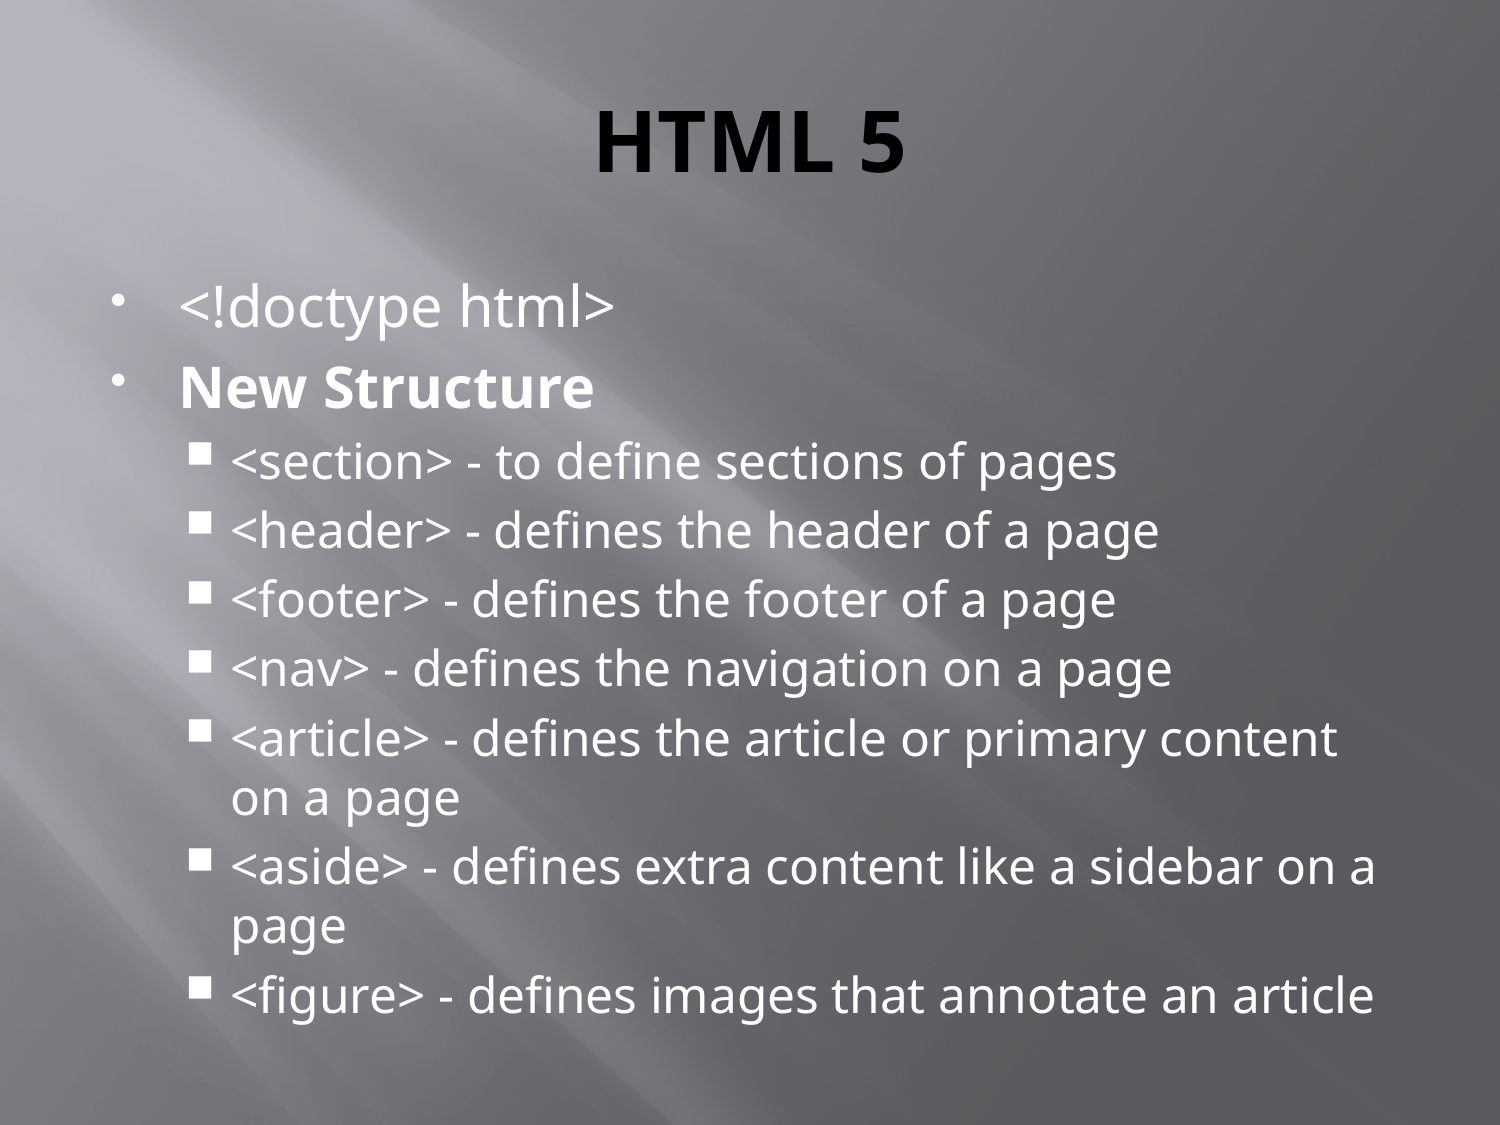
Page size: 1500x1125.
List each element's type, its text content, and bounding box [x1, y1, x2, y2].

title HTML 5 [75, 45, 1425, 233]
list <!doctype html> New Structure <section> - to define sections of pages <header> - defines the header of a page <footer> - defines the footer of a page <nav> - defines the navigation on a page <article> - defines the article or primary content on a page <aside> - defines extra content like a sidebar on a page <figure> - defines images that annotate an article [75, 262, 1425, 1035]
